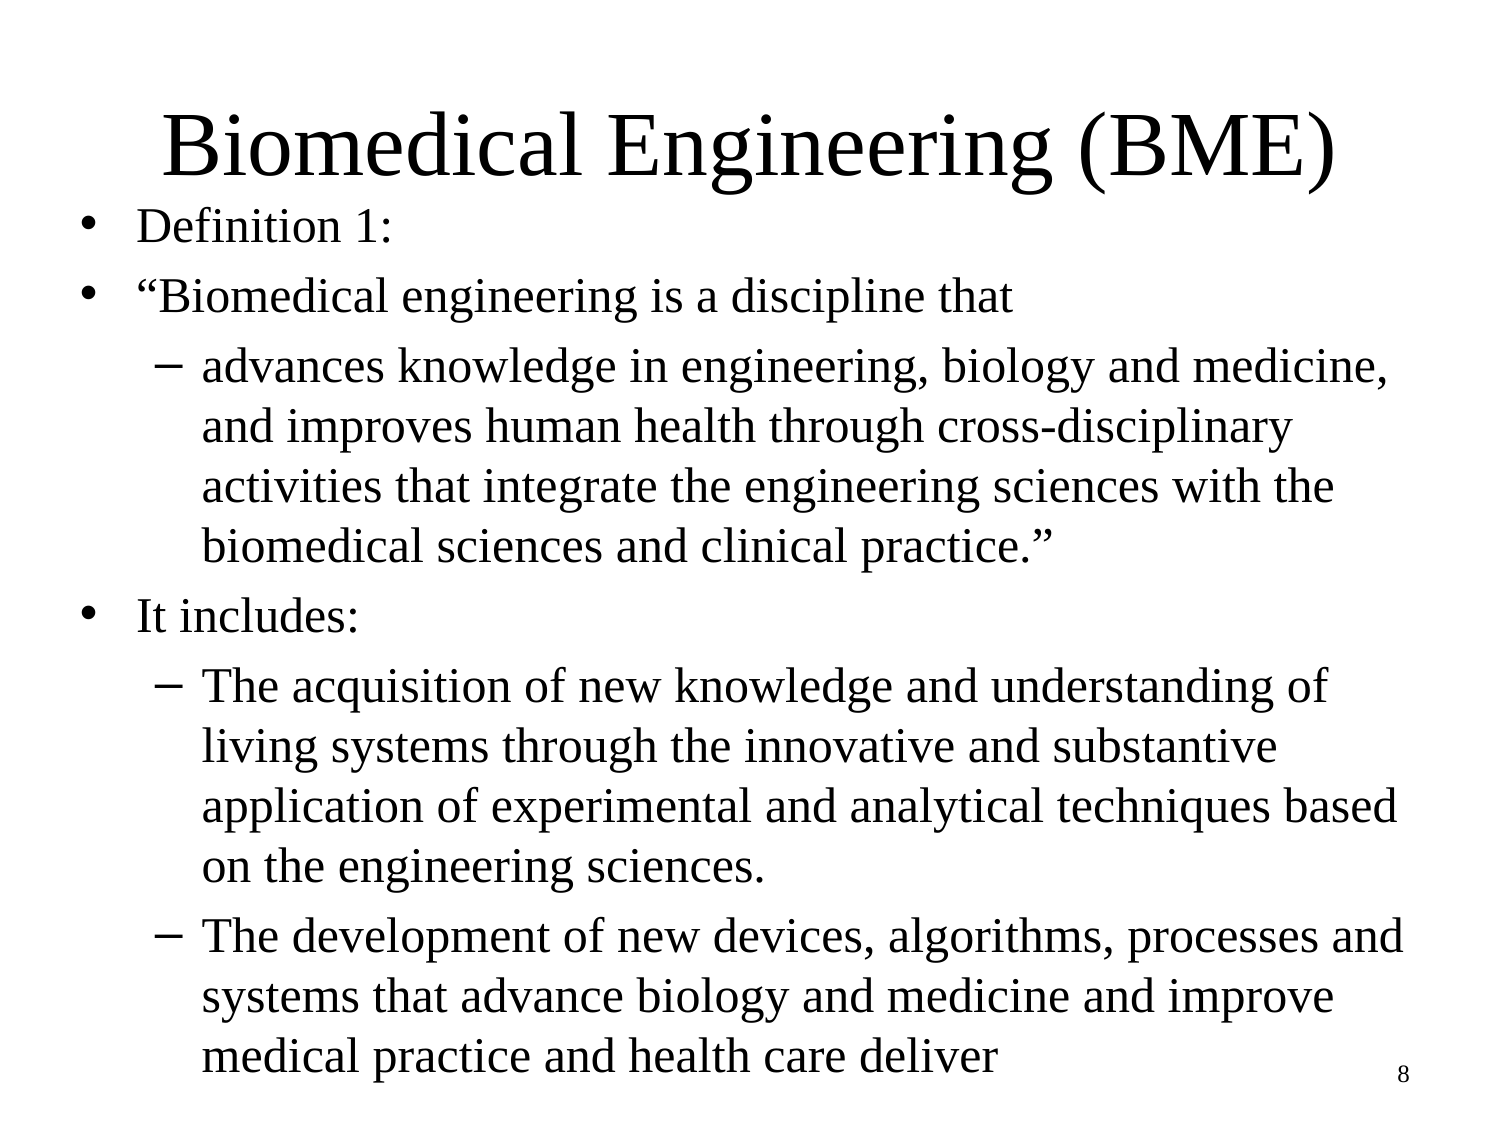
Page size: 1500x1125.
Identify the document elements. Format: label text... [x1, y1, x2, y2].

slide_number 8 [1074, 1042, 1425, 1103]
title Biomedical Engineering (BME) [75, 45, 1425, 184]
list Definition 1: “Biomedical engineering is a discipline that advances knowledge in engineering, biology and medicine, and improves human health through cross-disciplinary activities that integrate the engineering sciences with the biomedical sciences and clinical practice.” It includes: The acquisition of new knowledge and understanding of living systems through the innovative and substantive application of experimental and analytical techniques based on the engineering sciences. The development of new devices, algorithms, processes and systems that advance biology and medicine and improve medical practice and health care deliver [64, 184, 1465, 1090]
